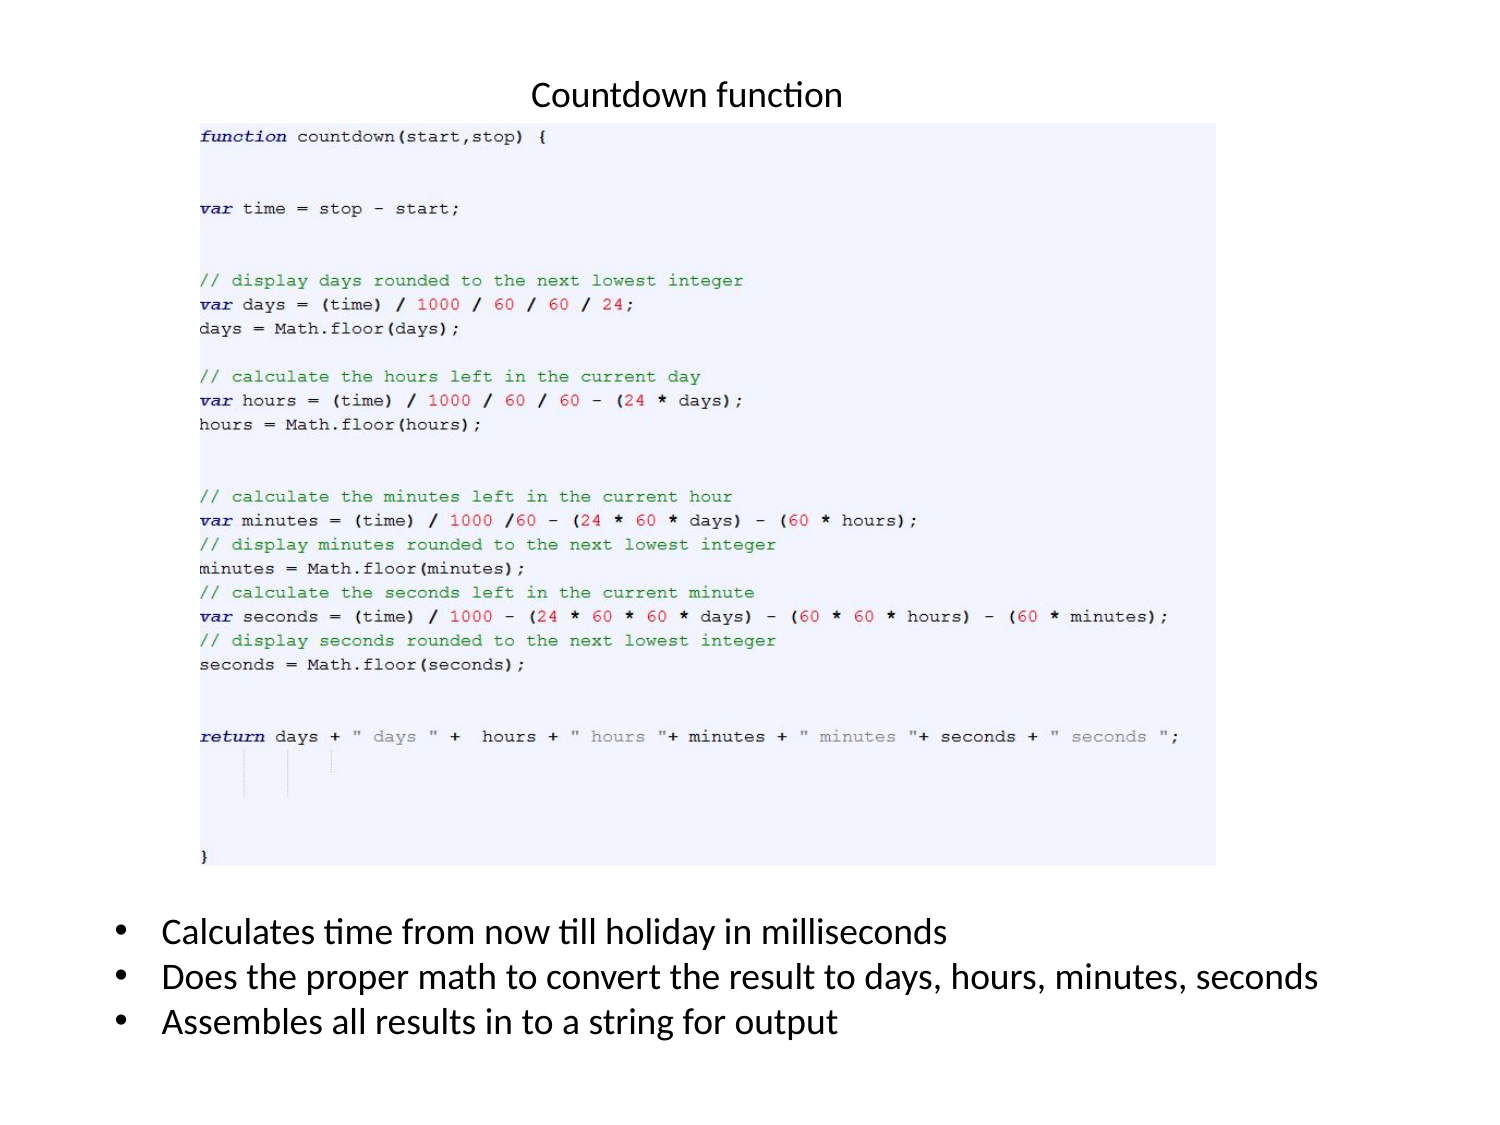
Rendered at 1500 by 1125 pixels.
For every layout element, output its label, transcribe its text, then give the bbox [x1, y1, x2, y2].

picture [199, 122, 1216, 866]
text_box Countdown function [312, 62, 1063, 121]
text_box Calculates time from now till holiday in milliseconds Does the proper math to convert the result to days, hours, minutes, seconds Assembles all results in to a string for output [99, 899, 1438, 1050]
